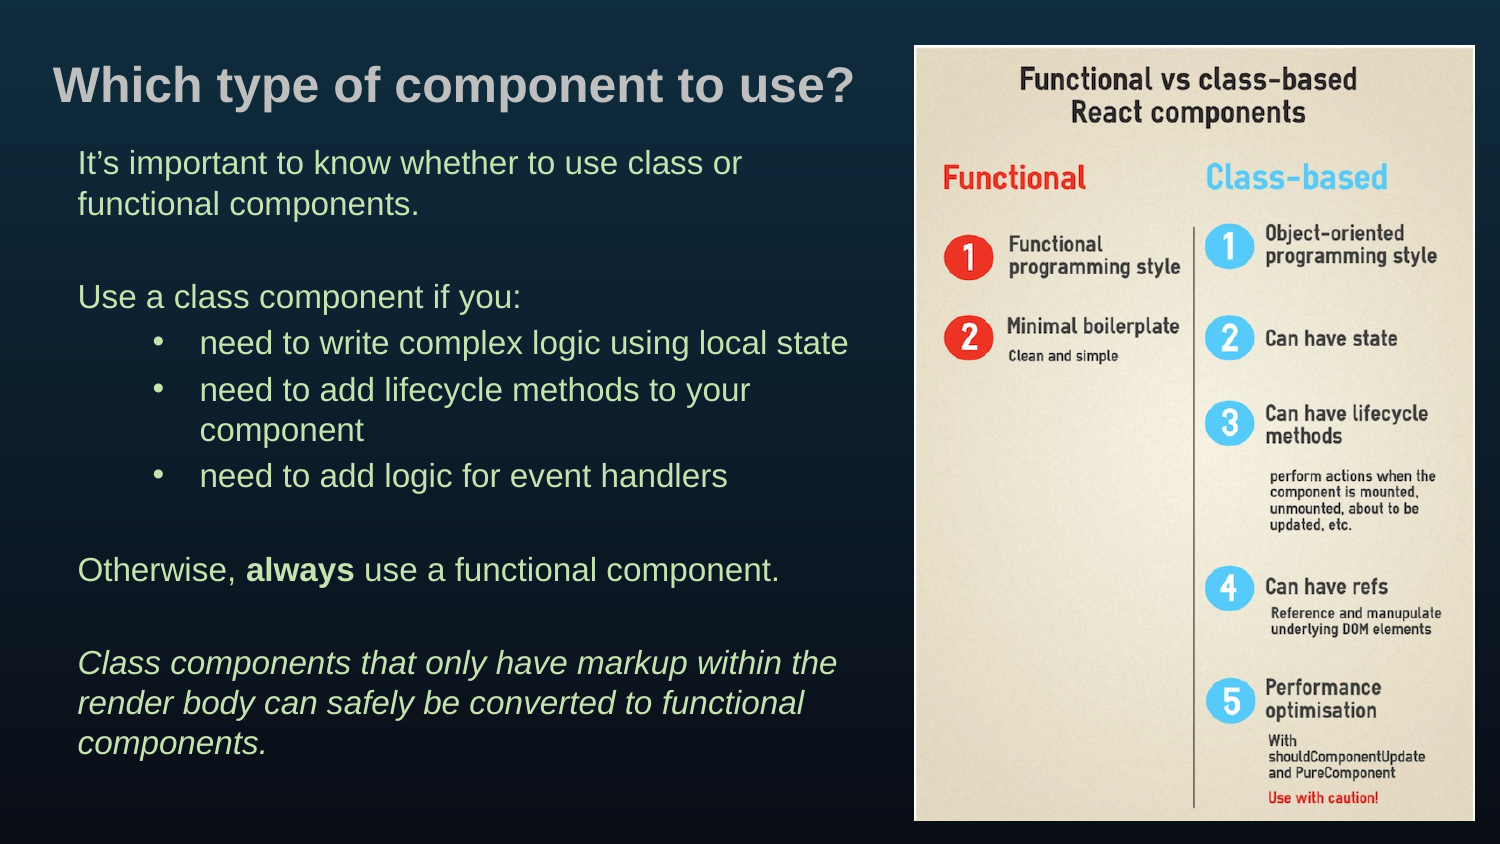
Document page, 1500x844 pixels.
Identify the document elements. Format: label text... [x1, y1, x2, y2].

picture [913, 44, 1476, 821]
title Which type of component to use? [38, 45, 911, 176]
text_box It’s important to know whether to use class or functional components. Use a class component if you: need to write complex logic using local state need to add lifecycle methods to your component need to add logic for event handlers Otherwise, always use a functional component. Class components that only have markup within the render body can safely be converted to functional components. [63, 134, 900, 820]
